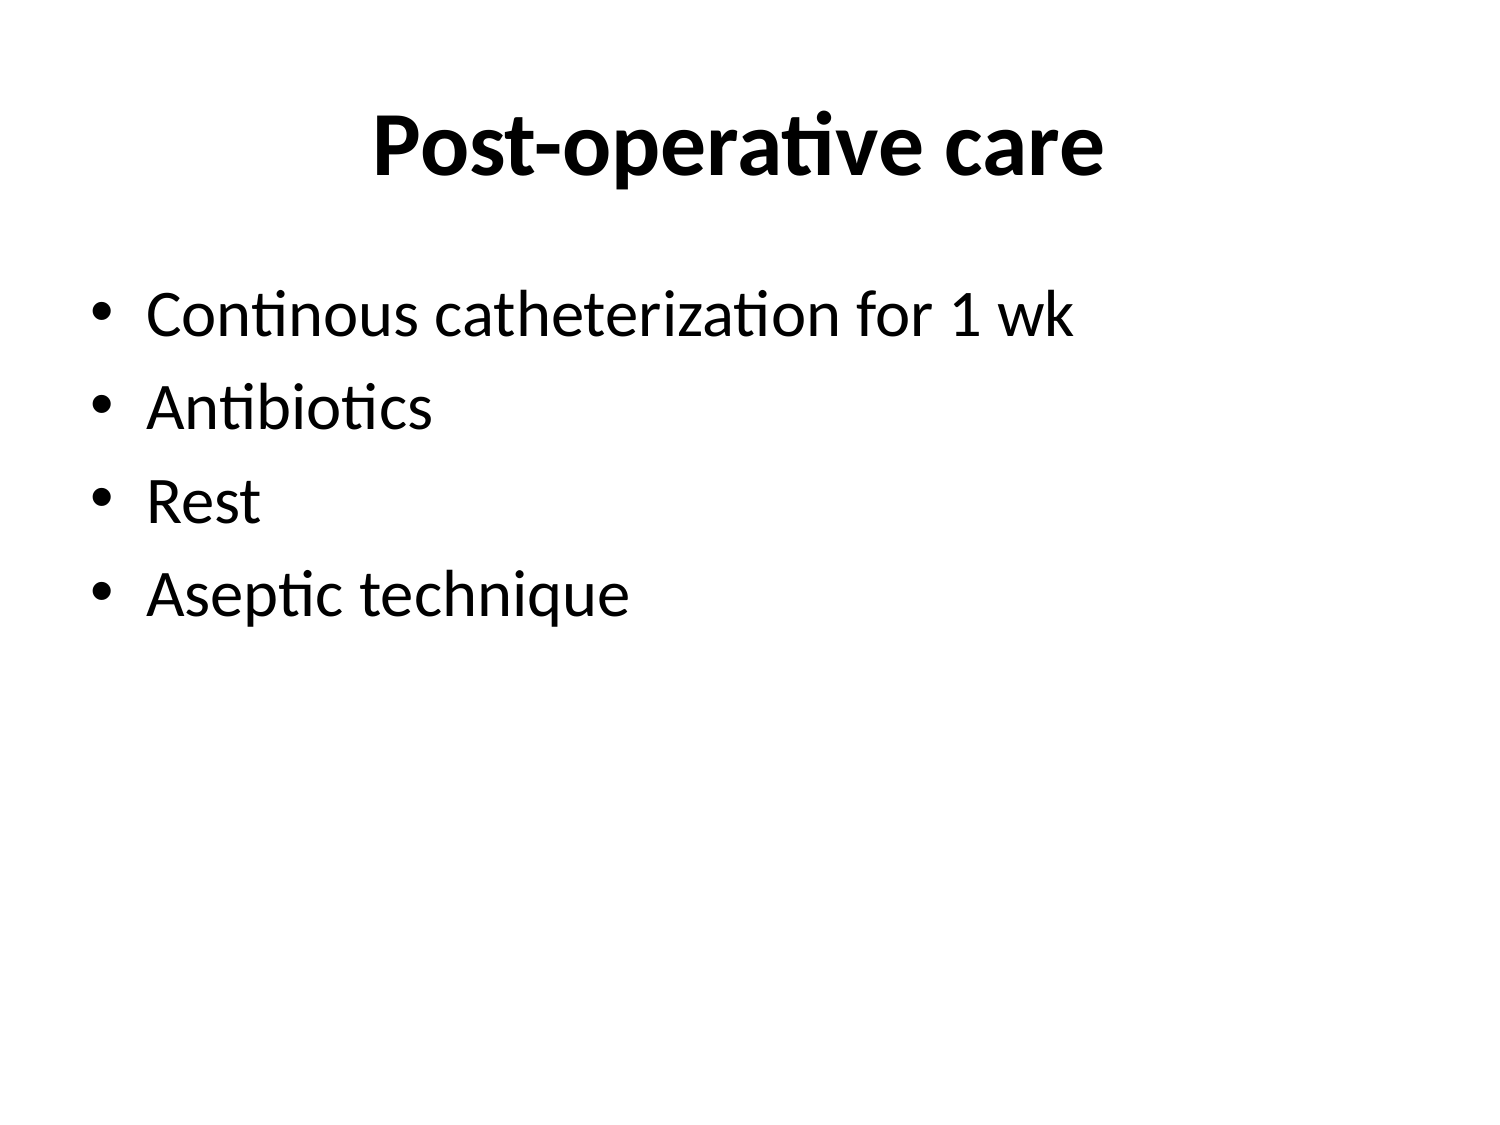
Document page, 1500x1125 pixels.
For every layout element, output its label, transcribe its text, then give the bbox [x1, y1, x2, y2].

list Continous catheterization for 1 wk Antibiotics Rest Aseptic technique [75, 262, 1425, 1005]
title Post-operative care [75, 45, 1425, 233]
